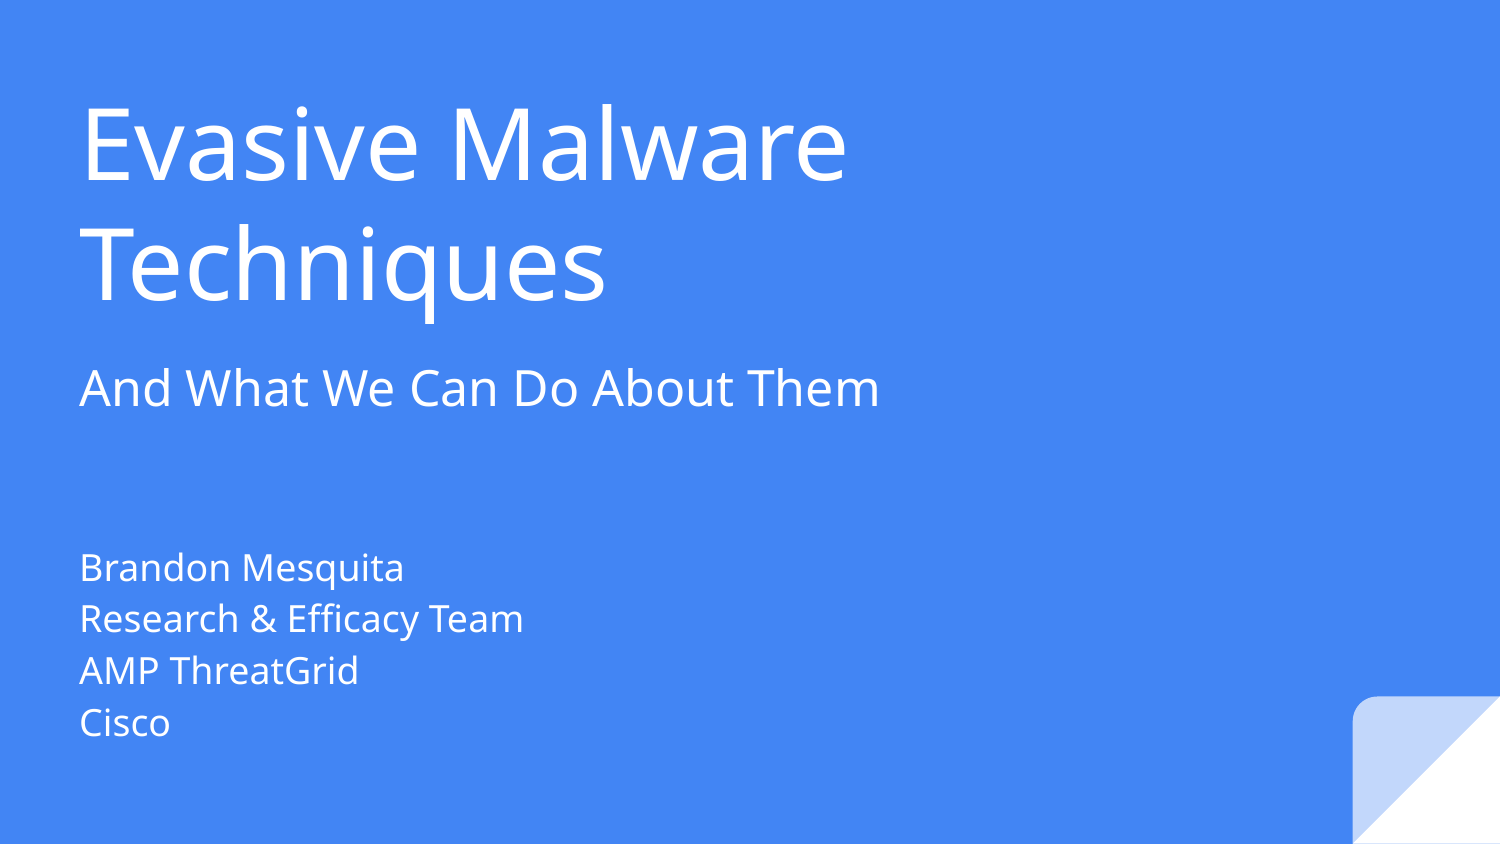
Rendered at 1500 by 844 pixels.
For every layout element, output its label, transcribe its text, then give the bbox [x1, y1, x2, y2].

list Brandon Mesquita Research & Efficacy Team AMP ThreatGrid Cisco [64, 521, 714, 688]
subtitle And What We Can Do About Them [64, 341, 1413, 413]
title Evasive Malware Techniques [64, 182, 1413, 336]
